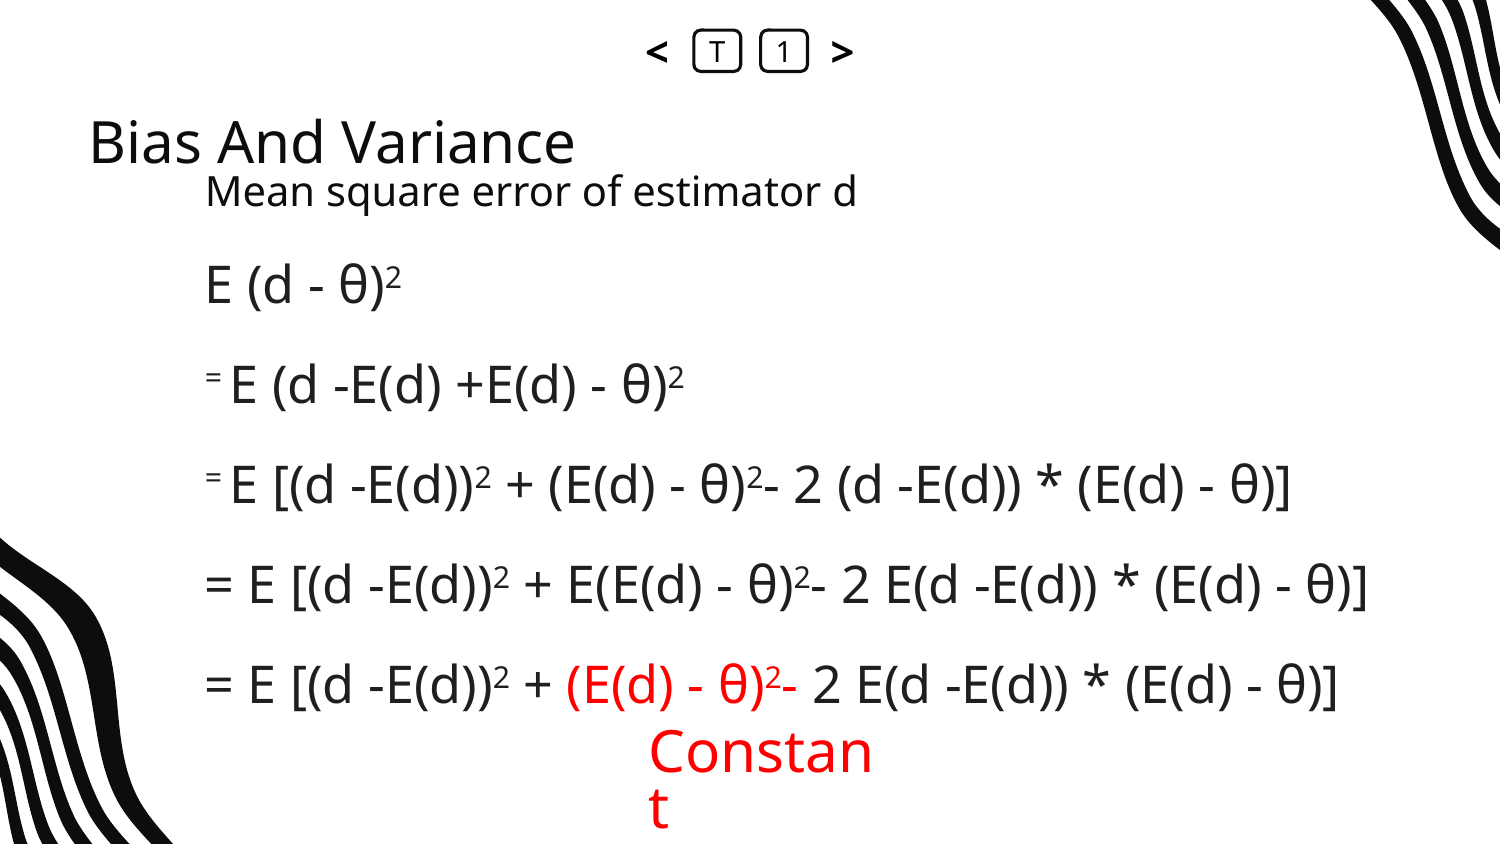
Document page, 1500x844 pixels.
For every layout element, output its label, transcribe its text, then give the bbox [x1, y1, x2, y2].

text_box < [633, 30, 681, 72]
text_box T [693, 30, 741, 72]
text_box > [819, 30, 867, 72]
text_box 1 [760, 30, 808, 72]
title Bias And Variance [73, 99, 1288, 194]
text_box Constant [633, 736, 906, 831]
text_box Mean square error of estimator d E (d - θ)2 = E (d -E(d) +E(d) - θ)2 = E [(d -E(d))2 + (E(d) - θ)2- 2 (d -E(d)) * (E(d) - θ)] = E [(d -E(d))2 + E(E(d) - θ)2- 2 E(d -E(d)) * (E(d) - θ)] = E [(d -E(d))2 + (E(d) - θ)2- 2 E(d -E(d)) * (E(d) - θ)] [189, 258, 1496, 780]
